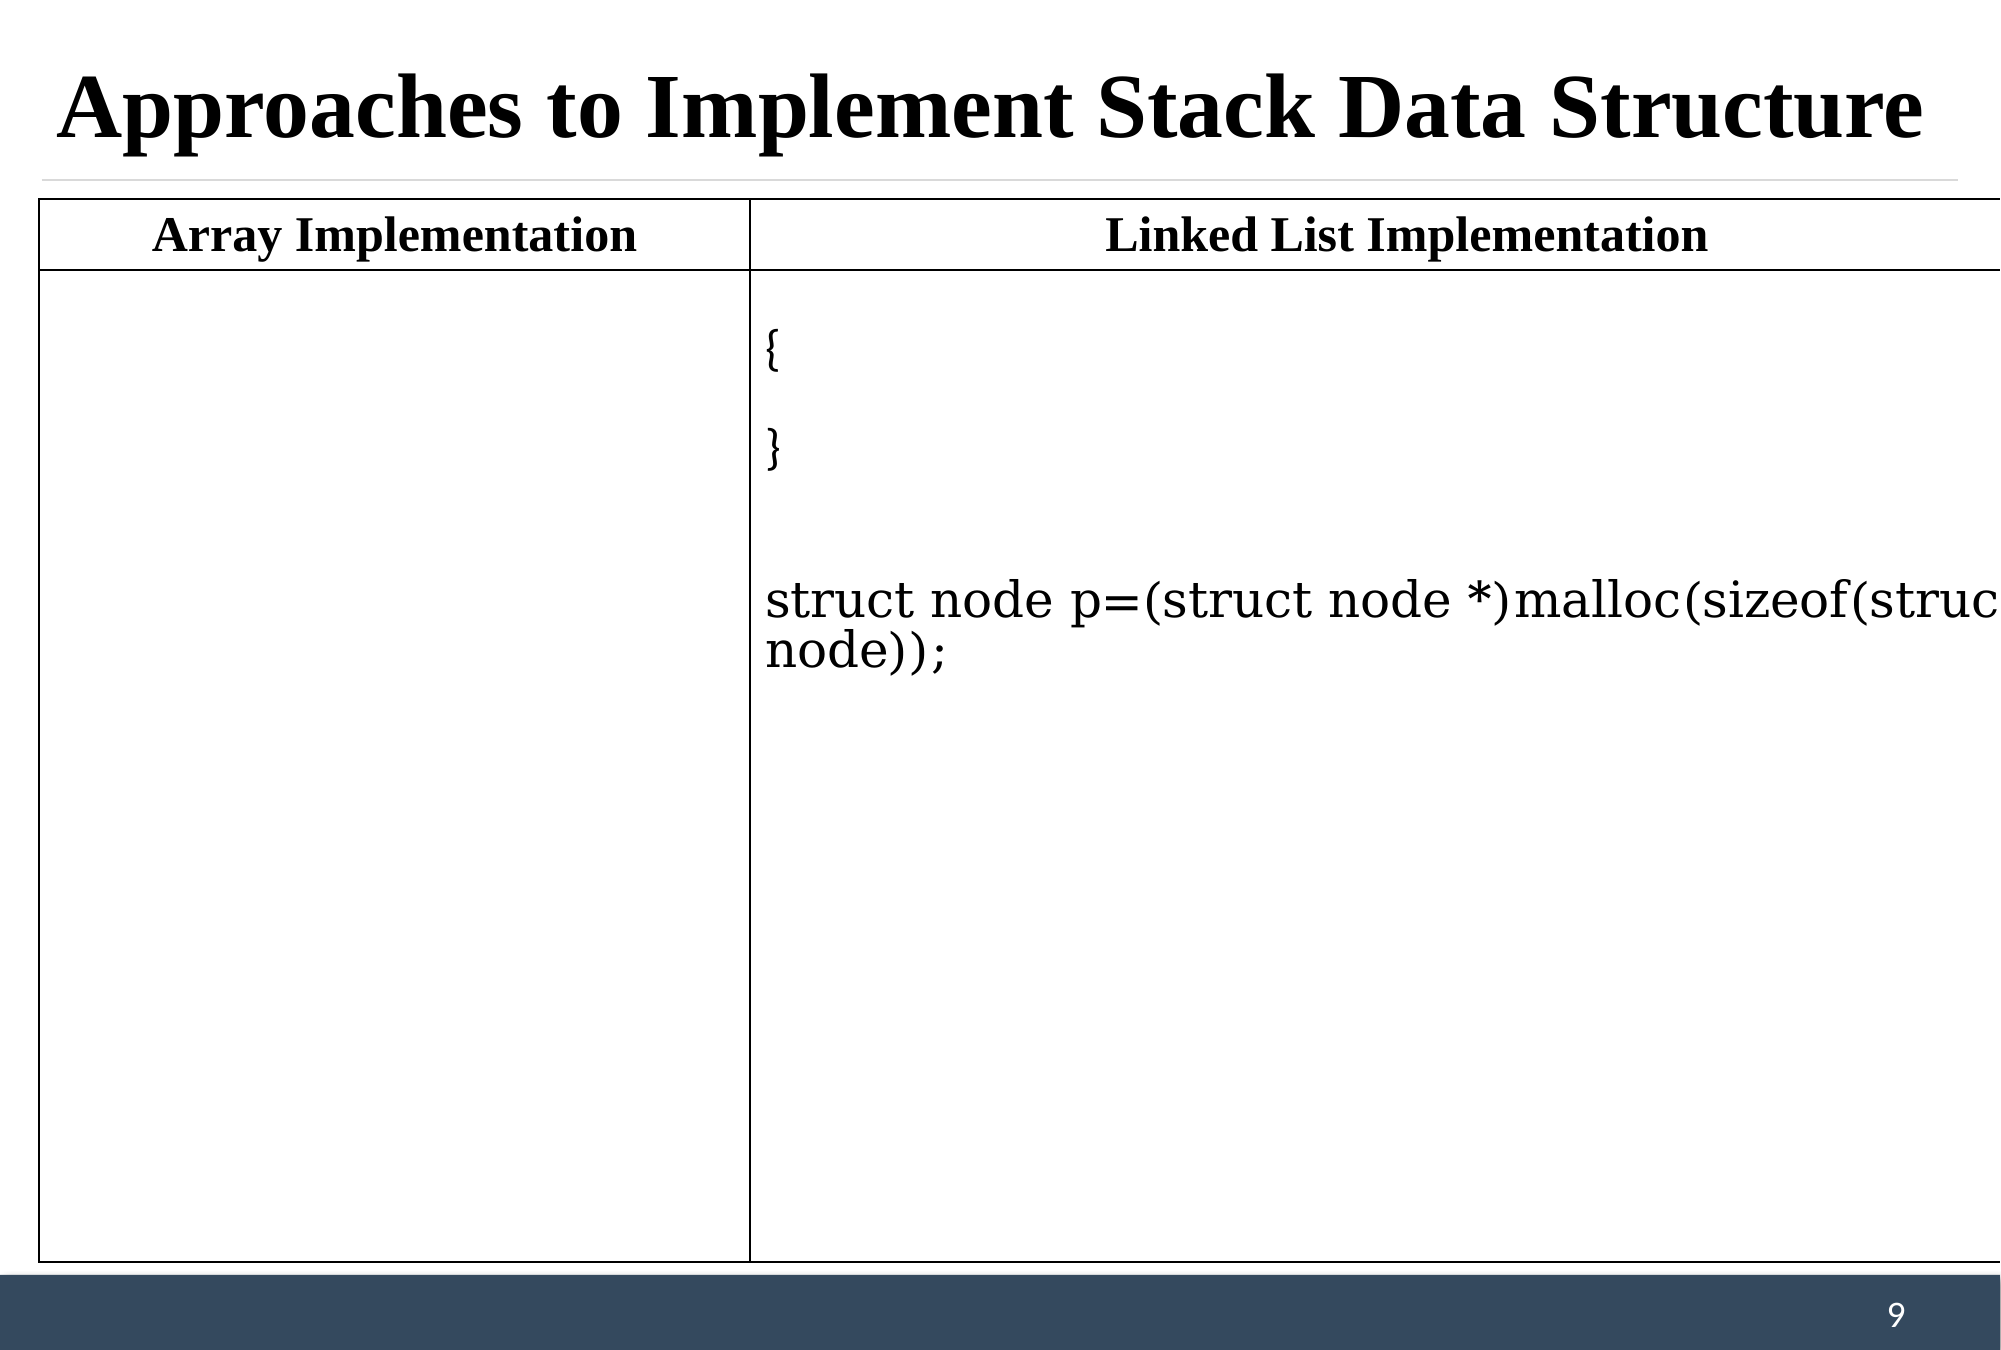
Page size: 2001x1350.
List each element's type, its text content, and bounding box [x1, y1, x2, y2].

title Approaches to Implement Stack Data Structure [41, 20, 1959, 180]
